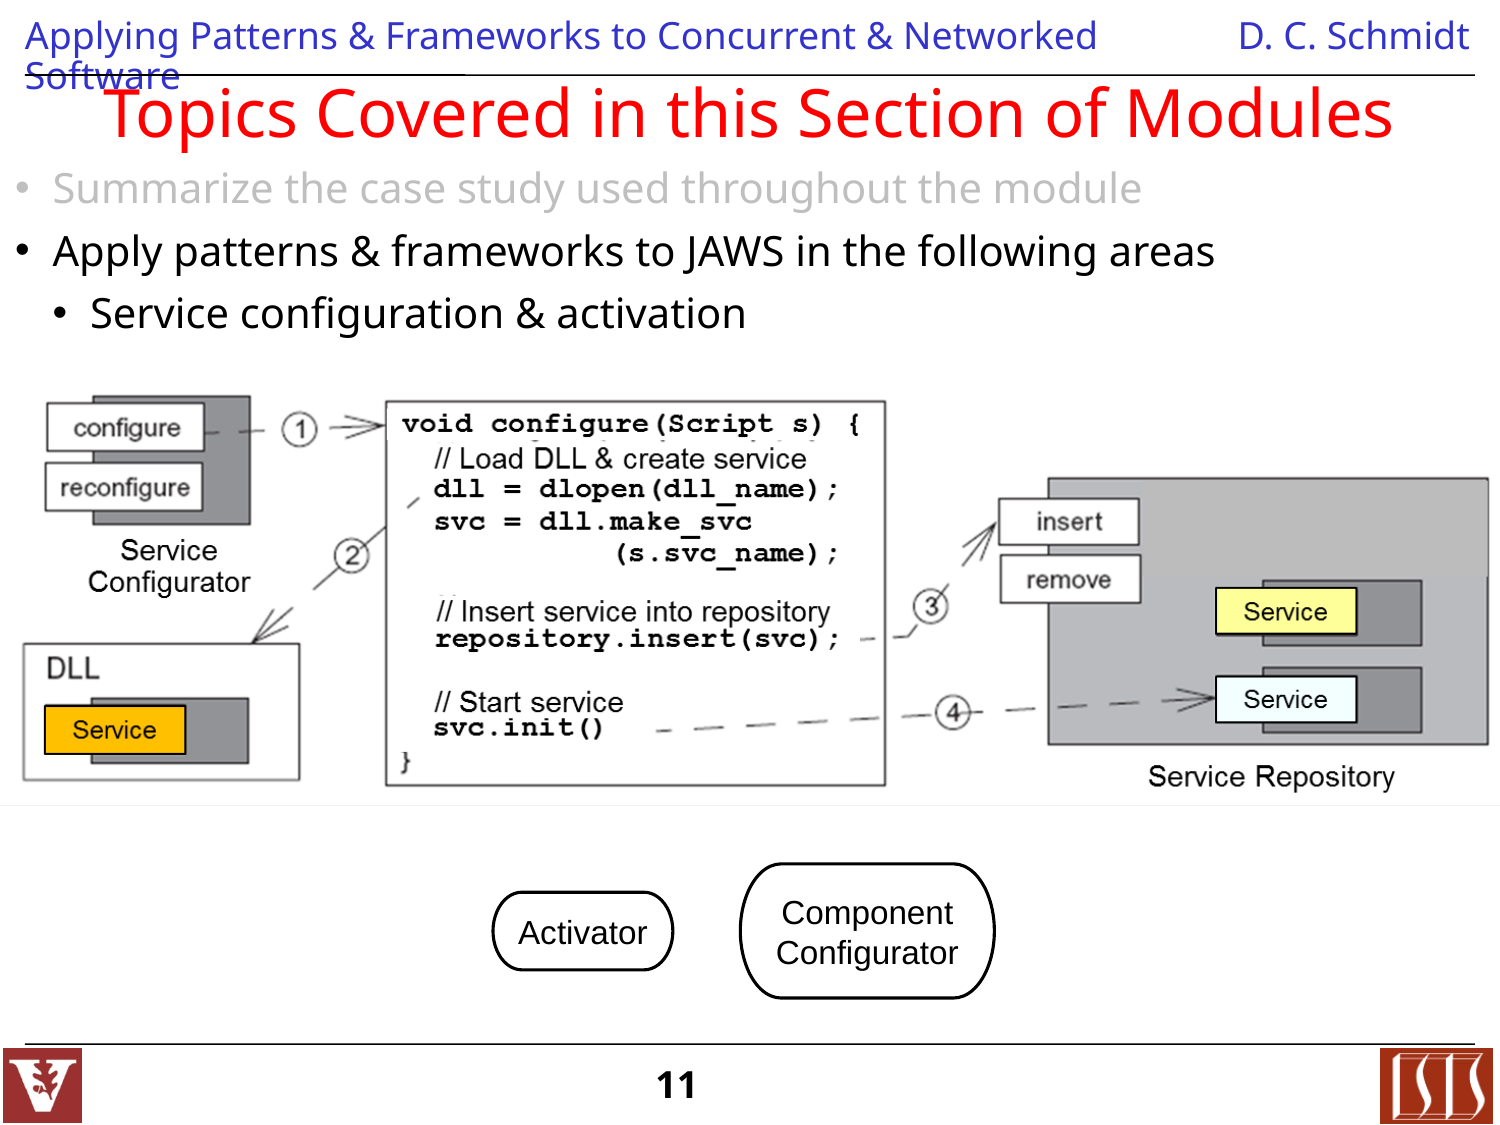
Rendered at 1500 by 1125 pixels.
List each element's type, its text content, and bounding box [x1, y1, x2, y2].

text_box Activator [492, 892, 673, 970]
list Summarize the case study used throughout the module Apply patterns & frameworks to JAWS in the following areas Service configuration & activation [0, 819, 1299, 1063]
picture [0, 380, 1500, 812]
picture [3, 1063, 82, 1123]
title Topics Covered in this Section of Modules [24, 79, 1476, 143]
text_box Component Configurator [740, 863, 995, 999]
list Summarize the case study used throughout the module Apply patterns & frameworks to JAWS in the following areas Service configuration & activation [0, 154, 1299, 379]
picture [1380, 1048, 1493, 1124]
